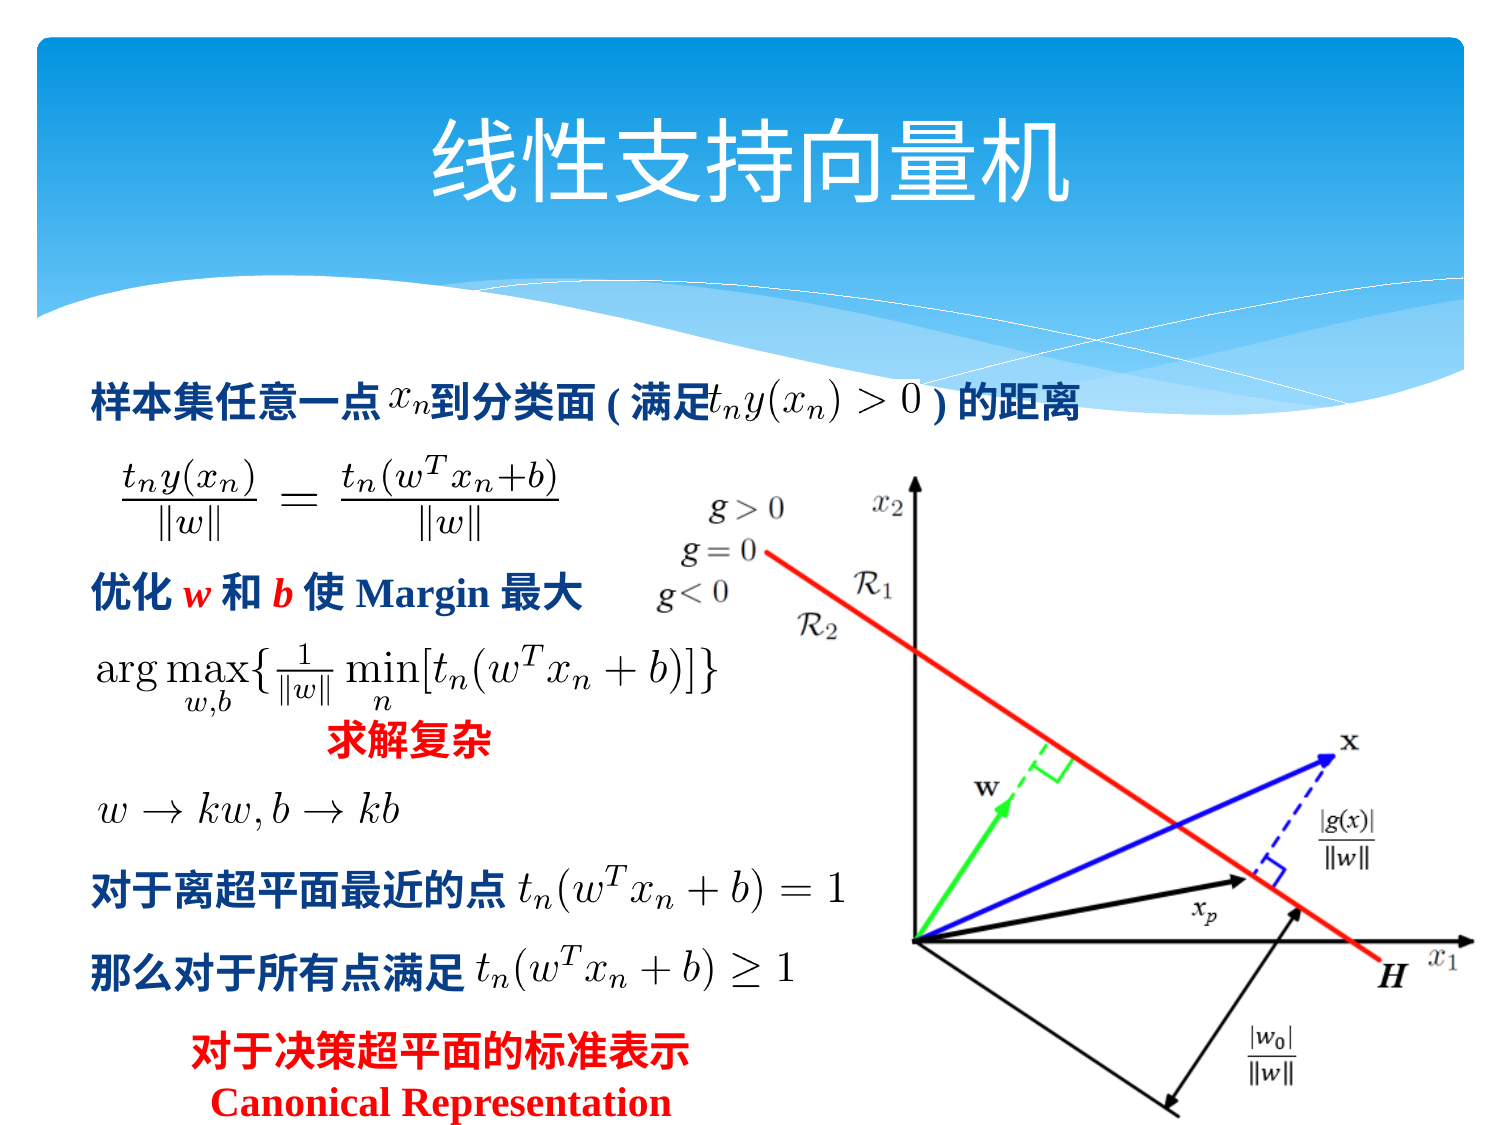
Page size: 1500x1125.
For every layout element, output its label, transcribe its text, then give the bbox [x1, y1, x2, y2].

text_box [474, 941, 795, 996]
text_box 对于决策超平面的标准表示 Canonical Representation [71, 1017, 641, 1125]
text_box 求解复杂 [290, 729, 529, 772]
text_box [94, 639, 719, 720]
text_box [516, 861, 846, 918]
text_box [387, 384, 432, 419]
title 线性支持向量机 [75, 55, 1425, 261]
text_box 样本集任意一点 到分类面(满足 )的距离 优化w和b使Margin最大 对于离超平面最近的点 那么对于所有点满足 [74, 271, 1425, 1017]
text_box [705, 375, 922, 427]
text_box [95, 788, 401, 834]
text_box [119, 450, 561, 546]
picture [645, 470, 1497, 1121]
